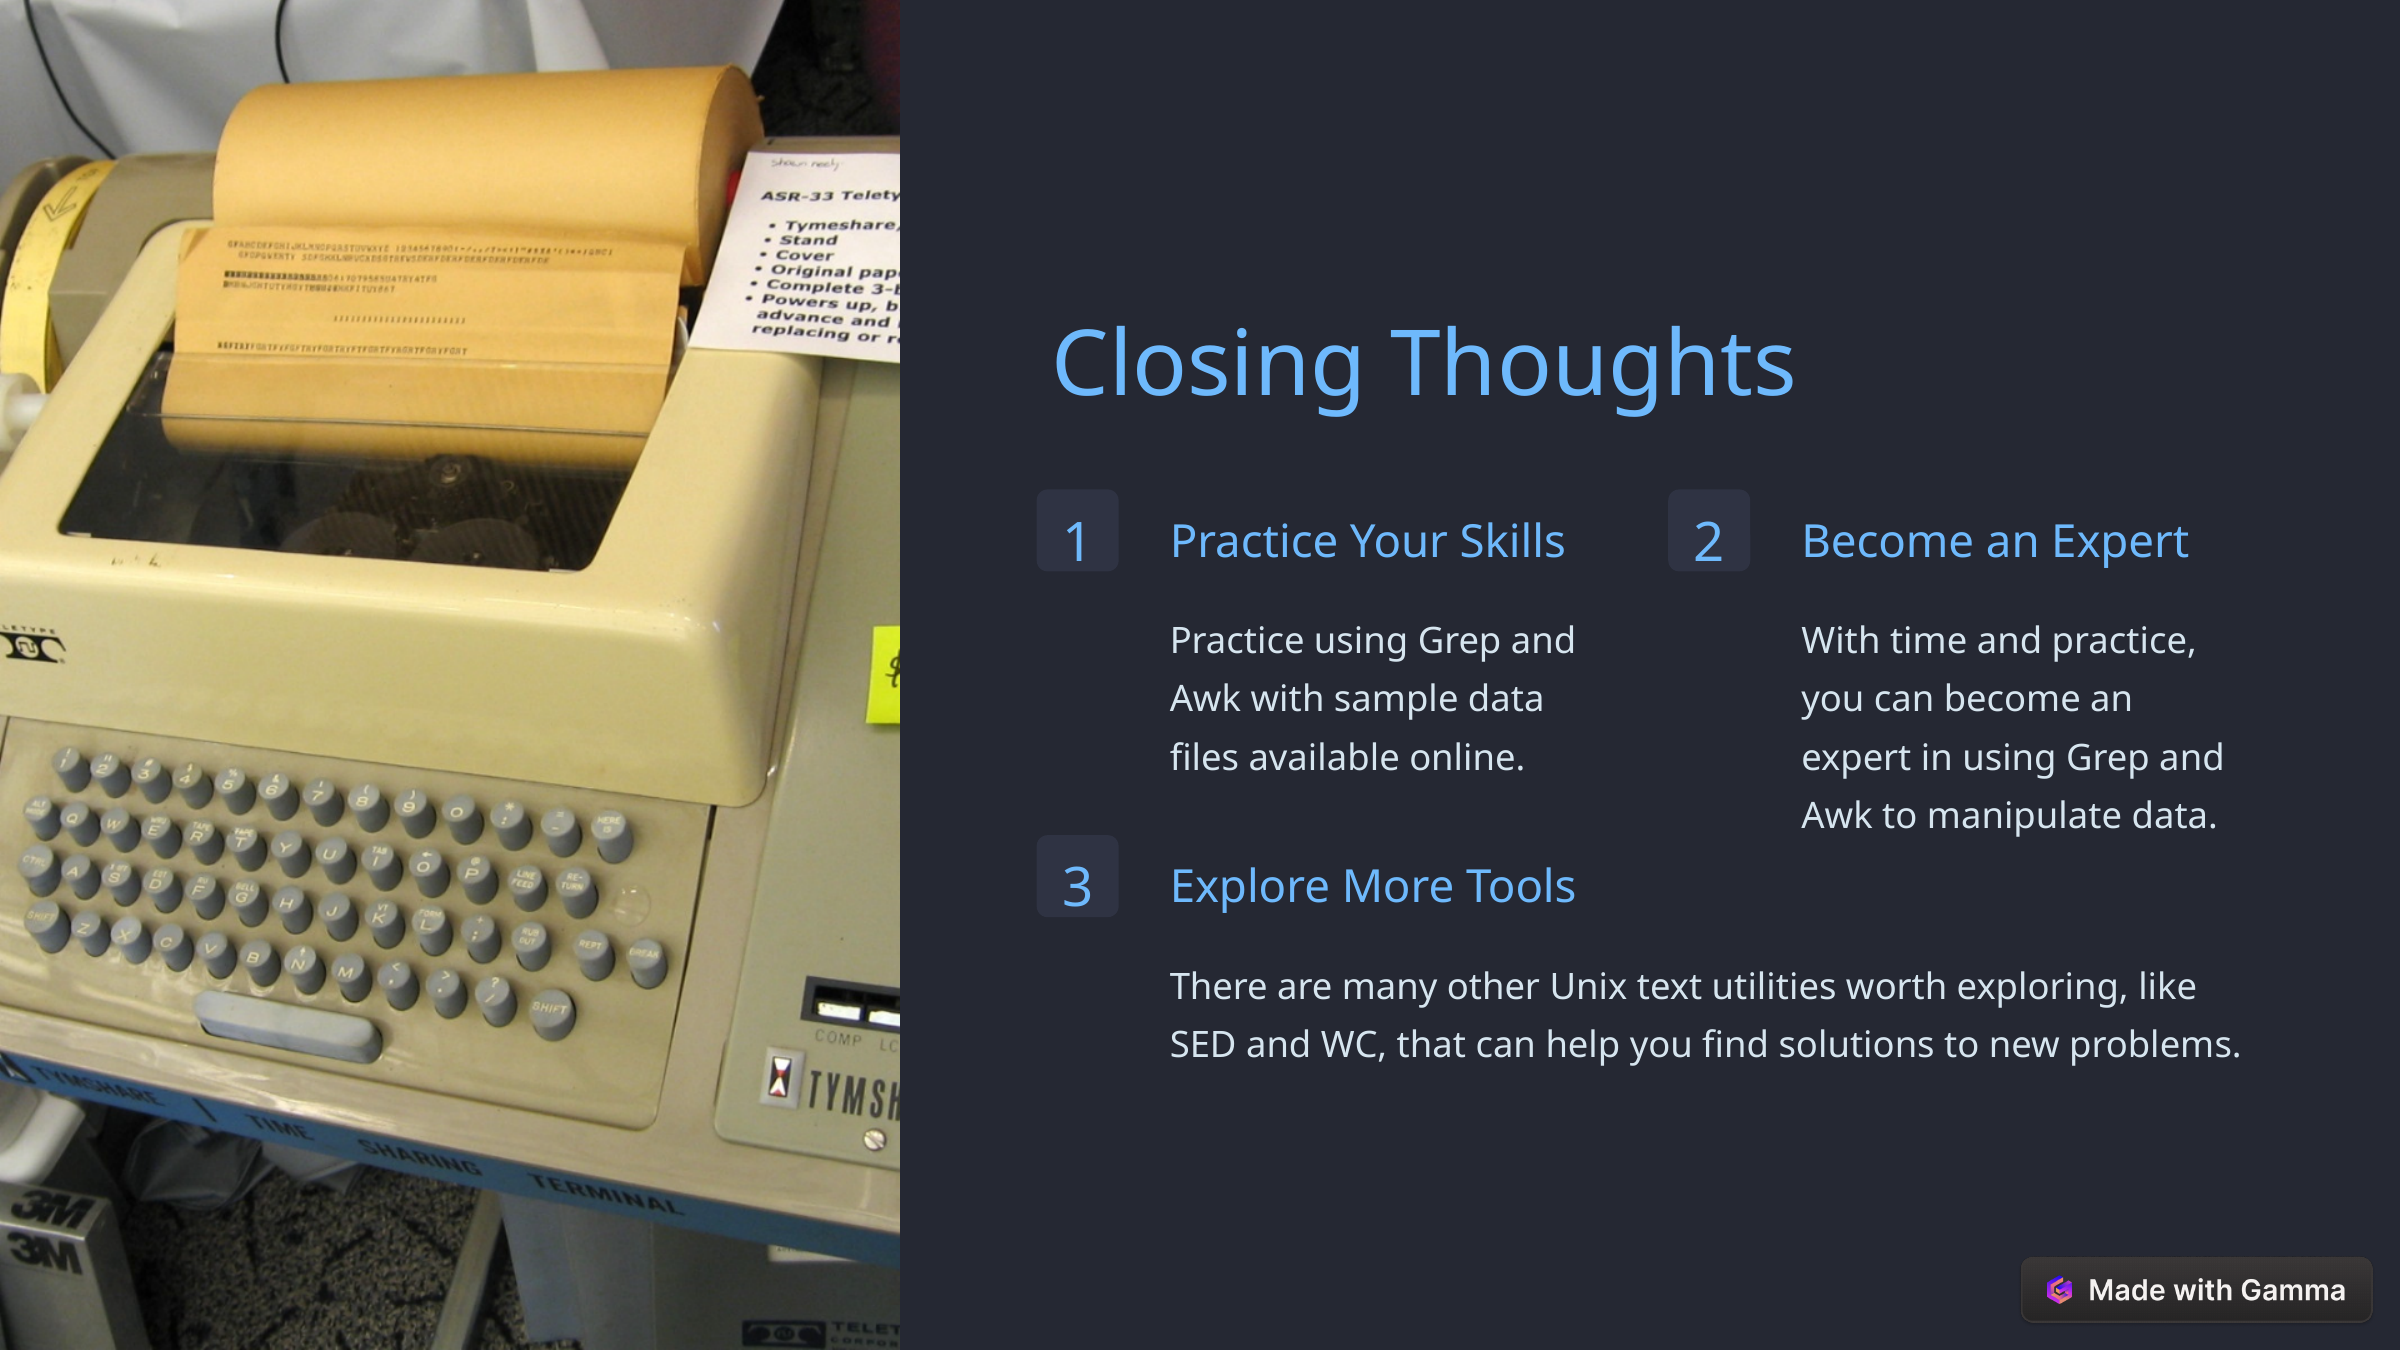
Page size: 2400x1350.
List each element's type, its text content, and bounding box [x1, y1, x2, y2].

picture [2008, 1244, 2385, 1335]
text_box There are many other Unix text utilities worth exploring, like SED and WC, that can help you find solutions to new problems. [1155, 940, 2264, 1058]
text_box Closing Thoughts [1036, 292, 1782, 407]
text_box 2 [1694, 496, 1724, 565]
text_box Practice Your Skills [1155, 501, 1563, 559]
text_box Become an Expert [1786, 501, 2176, 559]
text_box [1036, 489, 1119, 572]
text_box Explore More Tools [1155, 847, 1569, 905]
text_box [1036, 835, 1119, 918]
picture [0, 0, 900, 1350]
text_box With time and practice, you can become an expert in using Grep and Awk to manipulate data. [1786, 595, 2264, 771]
text_box [900, 0, 2400, 1350]
text_box 1 [1067, 496, 1088, 565]
text_box [1668, 489, 1751, 572]
text_box 3 [1062, 841, 1093, 911]
text_box Practice using Grep and Awk with sample data files available online. [1155, 595, 1632, 771]
